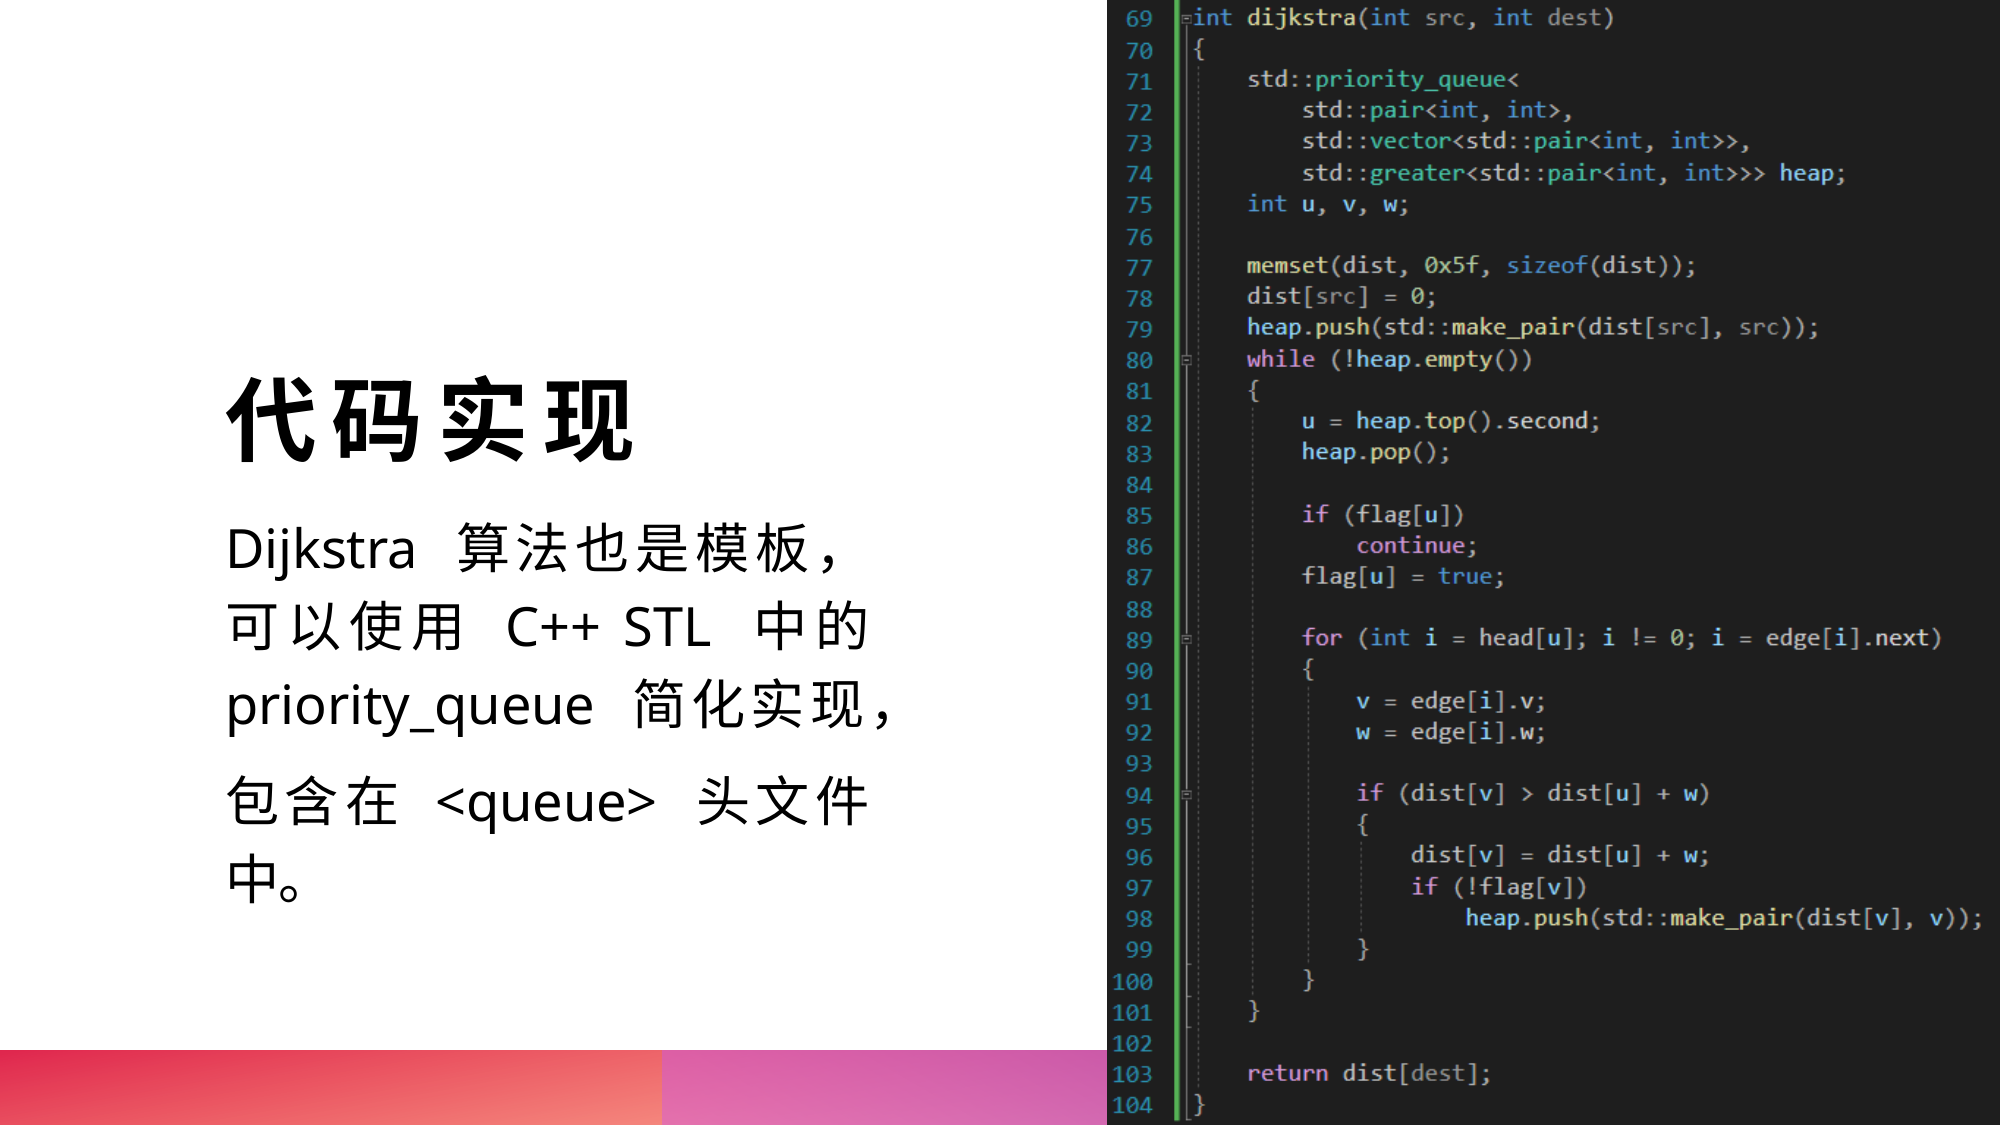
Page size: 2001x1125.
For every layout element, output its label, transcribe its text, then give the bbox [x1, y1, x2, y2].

title 代码实现 [225, 161, 871, 473]
list Dijkstra 算法也是模板，可以使用 C++ STL 中的 priority_queue 简化实现， 包含在 <queue> 头文件中。 [225, 501, 871, 962]
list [1107, 0, 2000, 1125]
